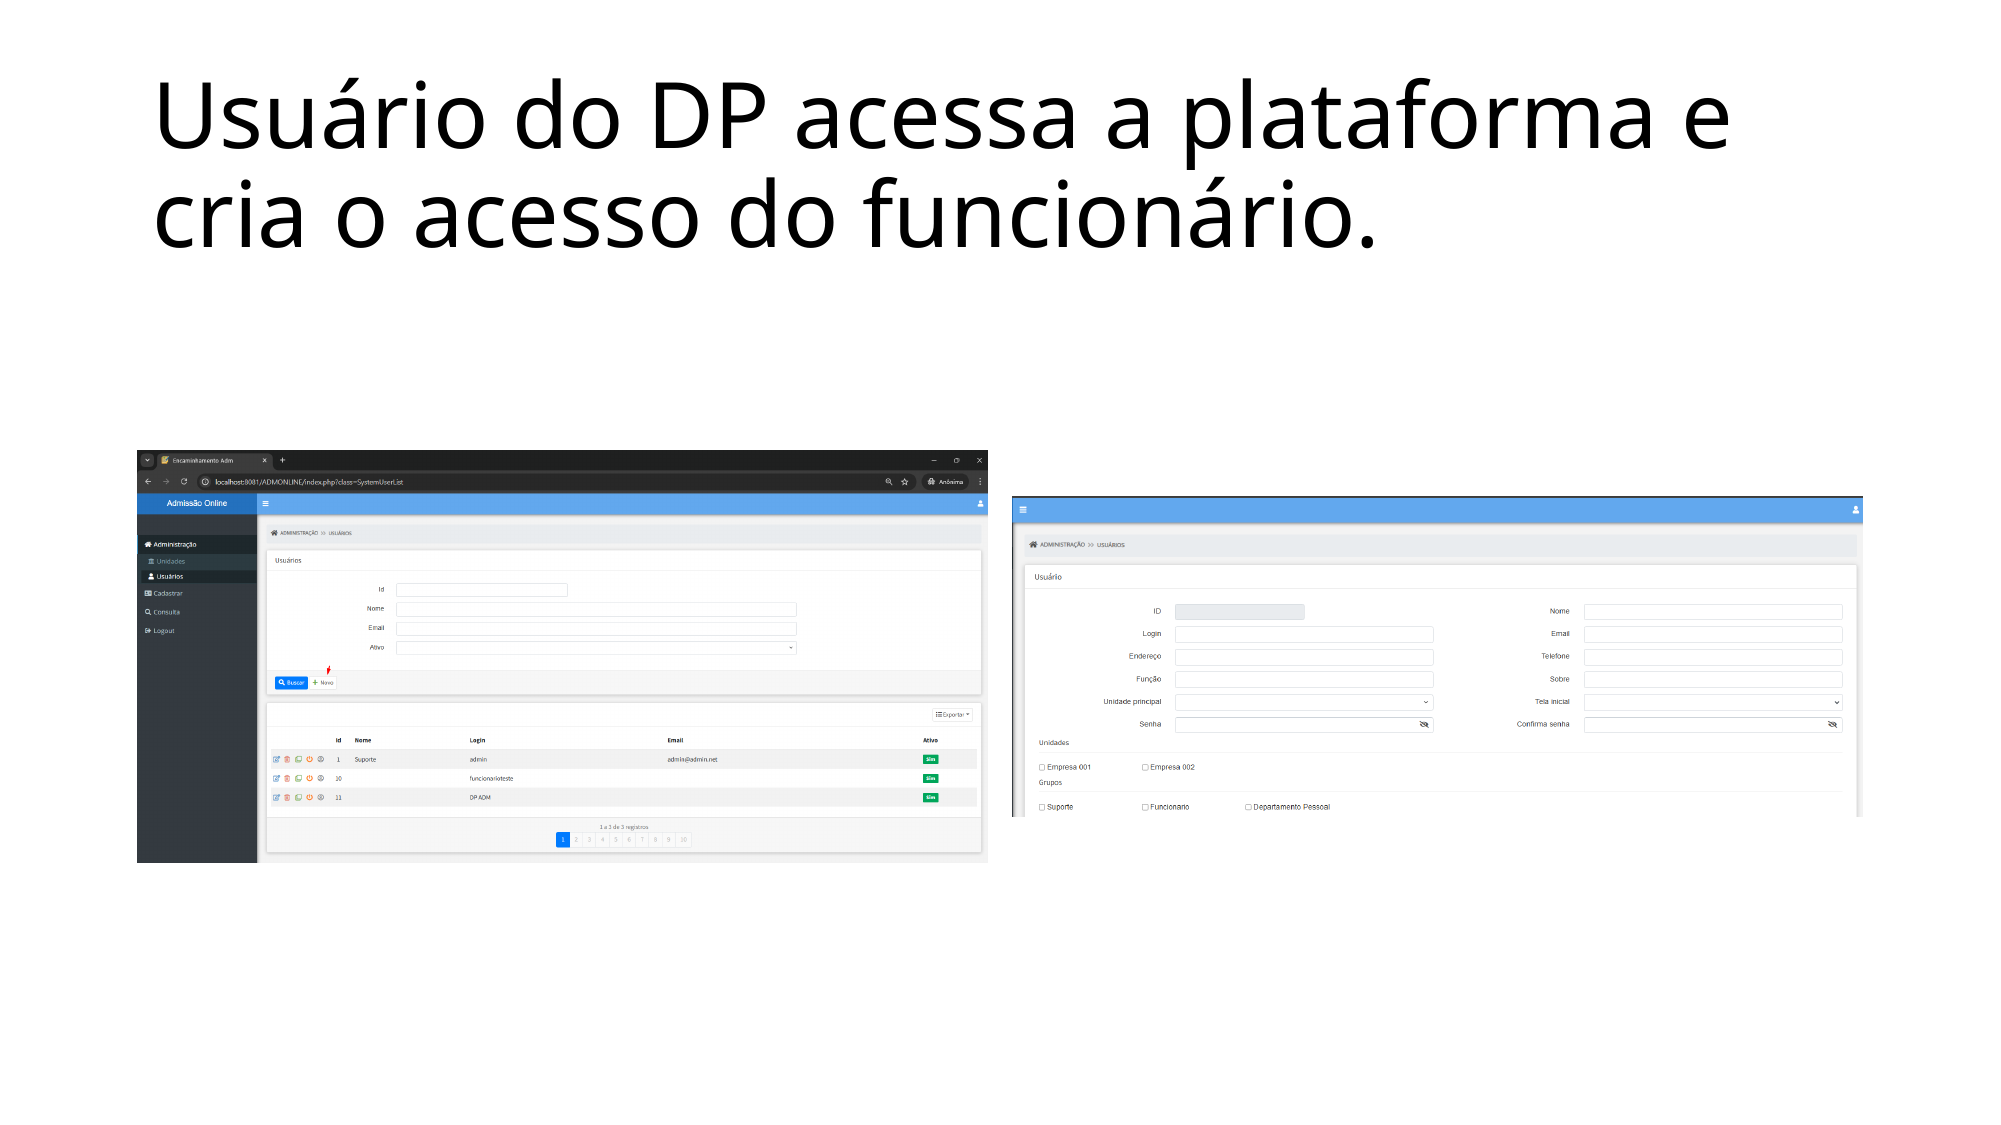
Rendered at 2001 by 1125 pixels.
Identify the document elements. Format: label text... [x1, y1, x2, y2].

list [137, 450, 988, 863]
title Usuário do DP acessa a plataforma e cria o acesso do funcionário. [137, 59, 1863, 278]
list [1012, 496, 1863, 817]
